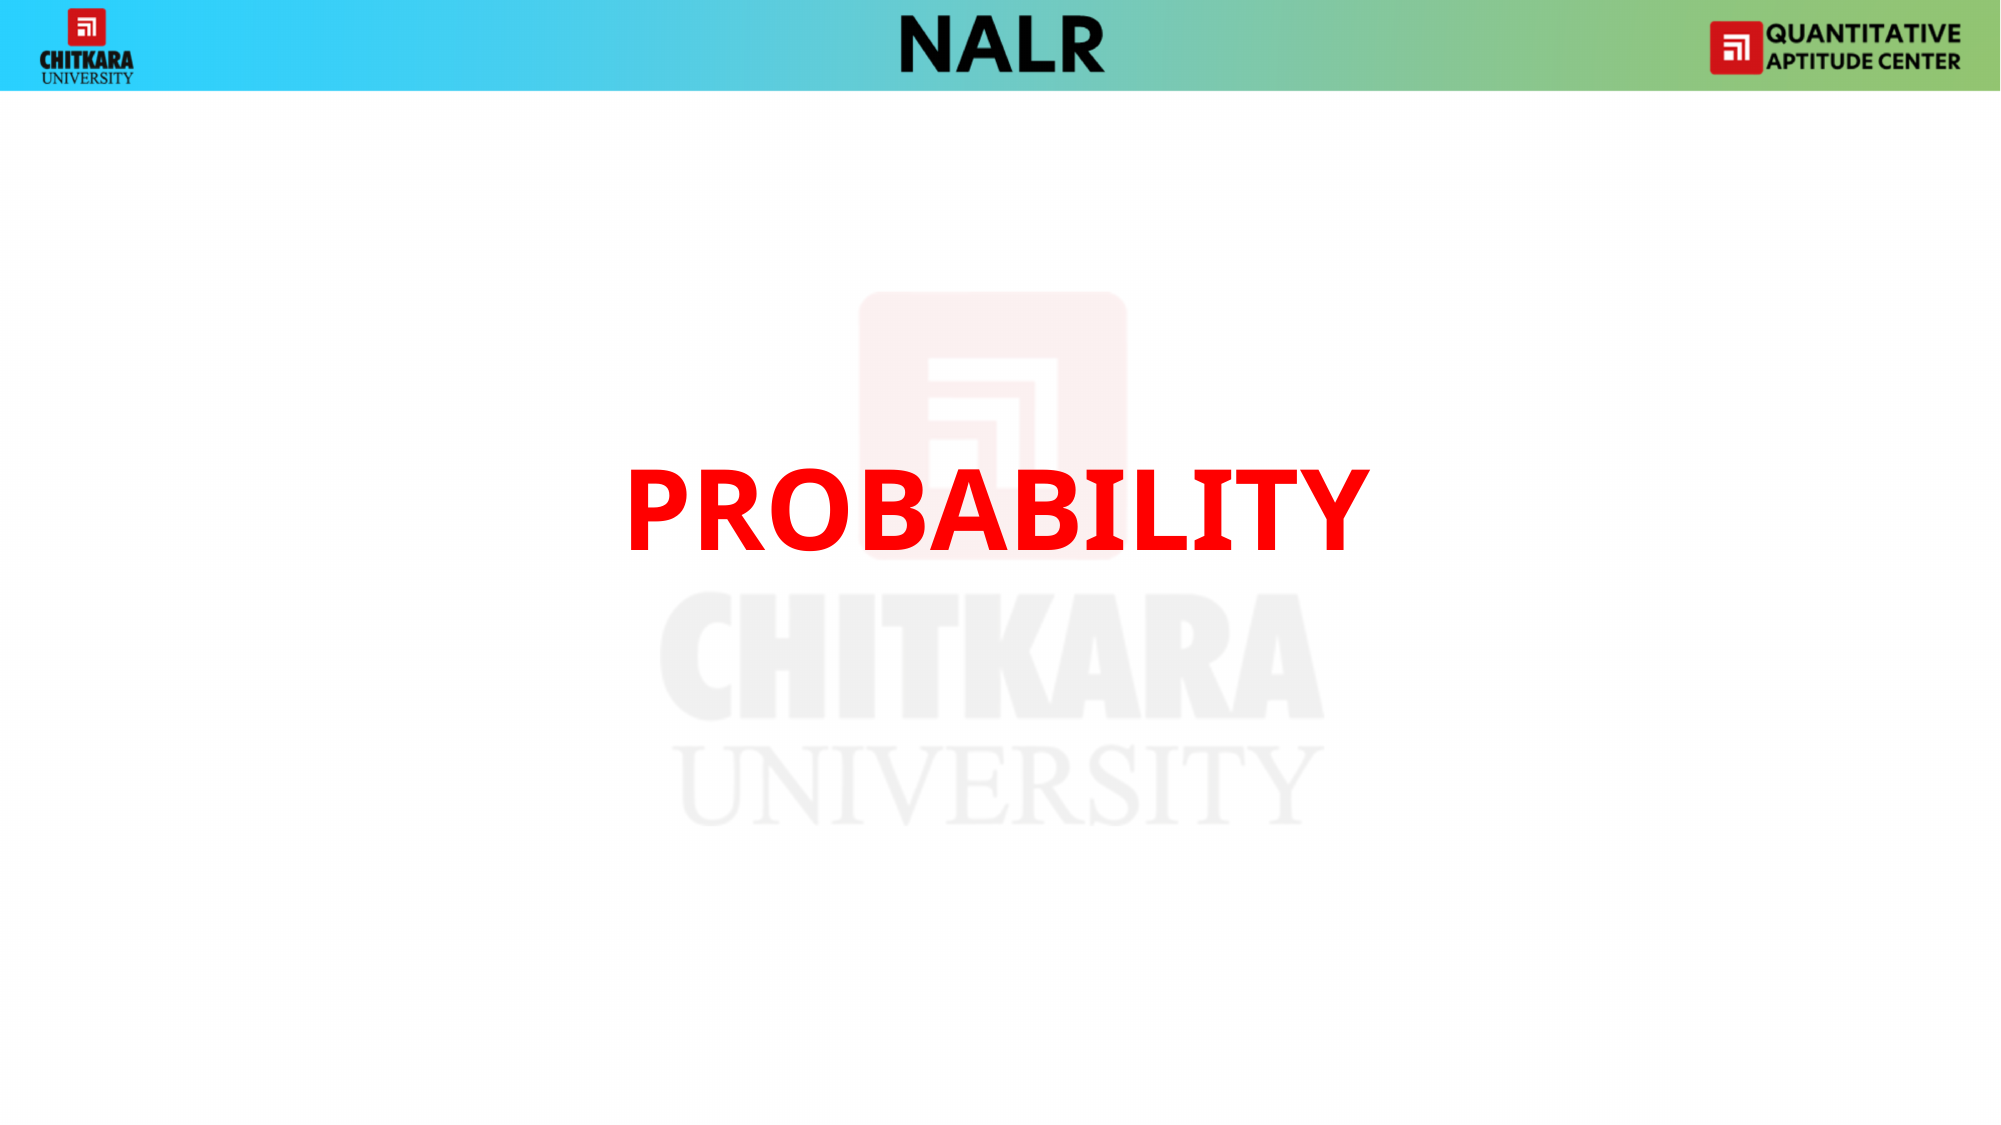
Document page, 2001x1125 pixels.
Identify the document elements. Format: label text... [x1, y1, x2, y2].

picture [0, 0, 2001, 1125]
list PROBABILITY [33, 175, 1959, 1053]
